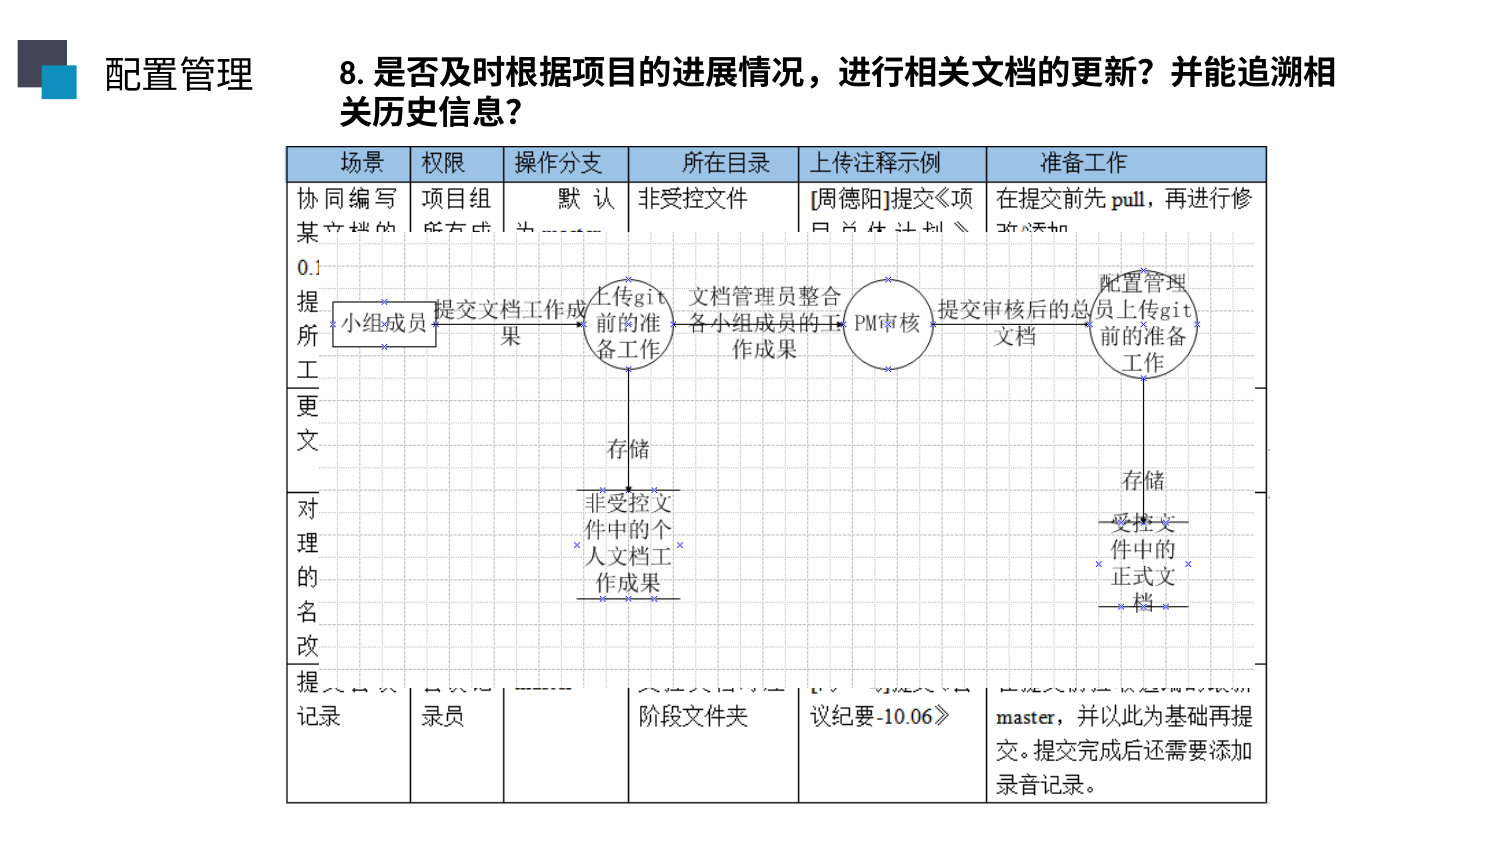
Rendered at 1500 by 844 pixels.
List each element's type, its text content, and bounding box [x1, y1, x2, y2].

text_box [17, 39, 77, 100]
text_box 8.是否及时根据项目的进展情况，进行相关文档的更新？并能追溯相关历史信息？ [324, 43, 1365, 139]
text_box 配置管理 [89, 43, 270, 104]
picture [280, 146, 1270, 806]
